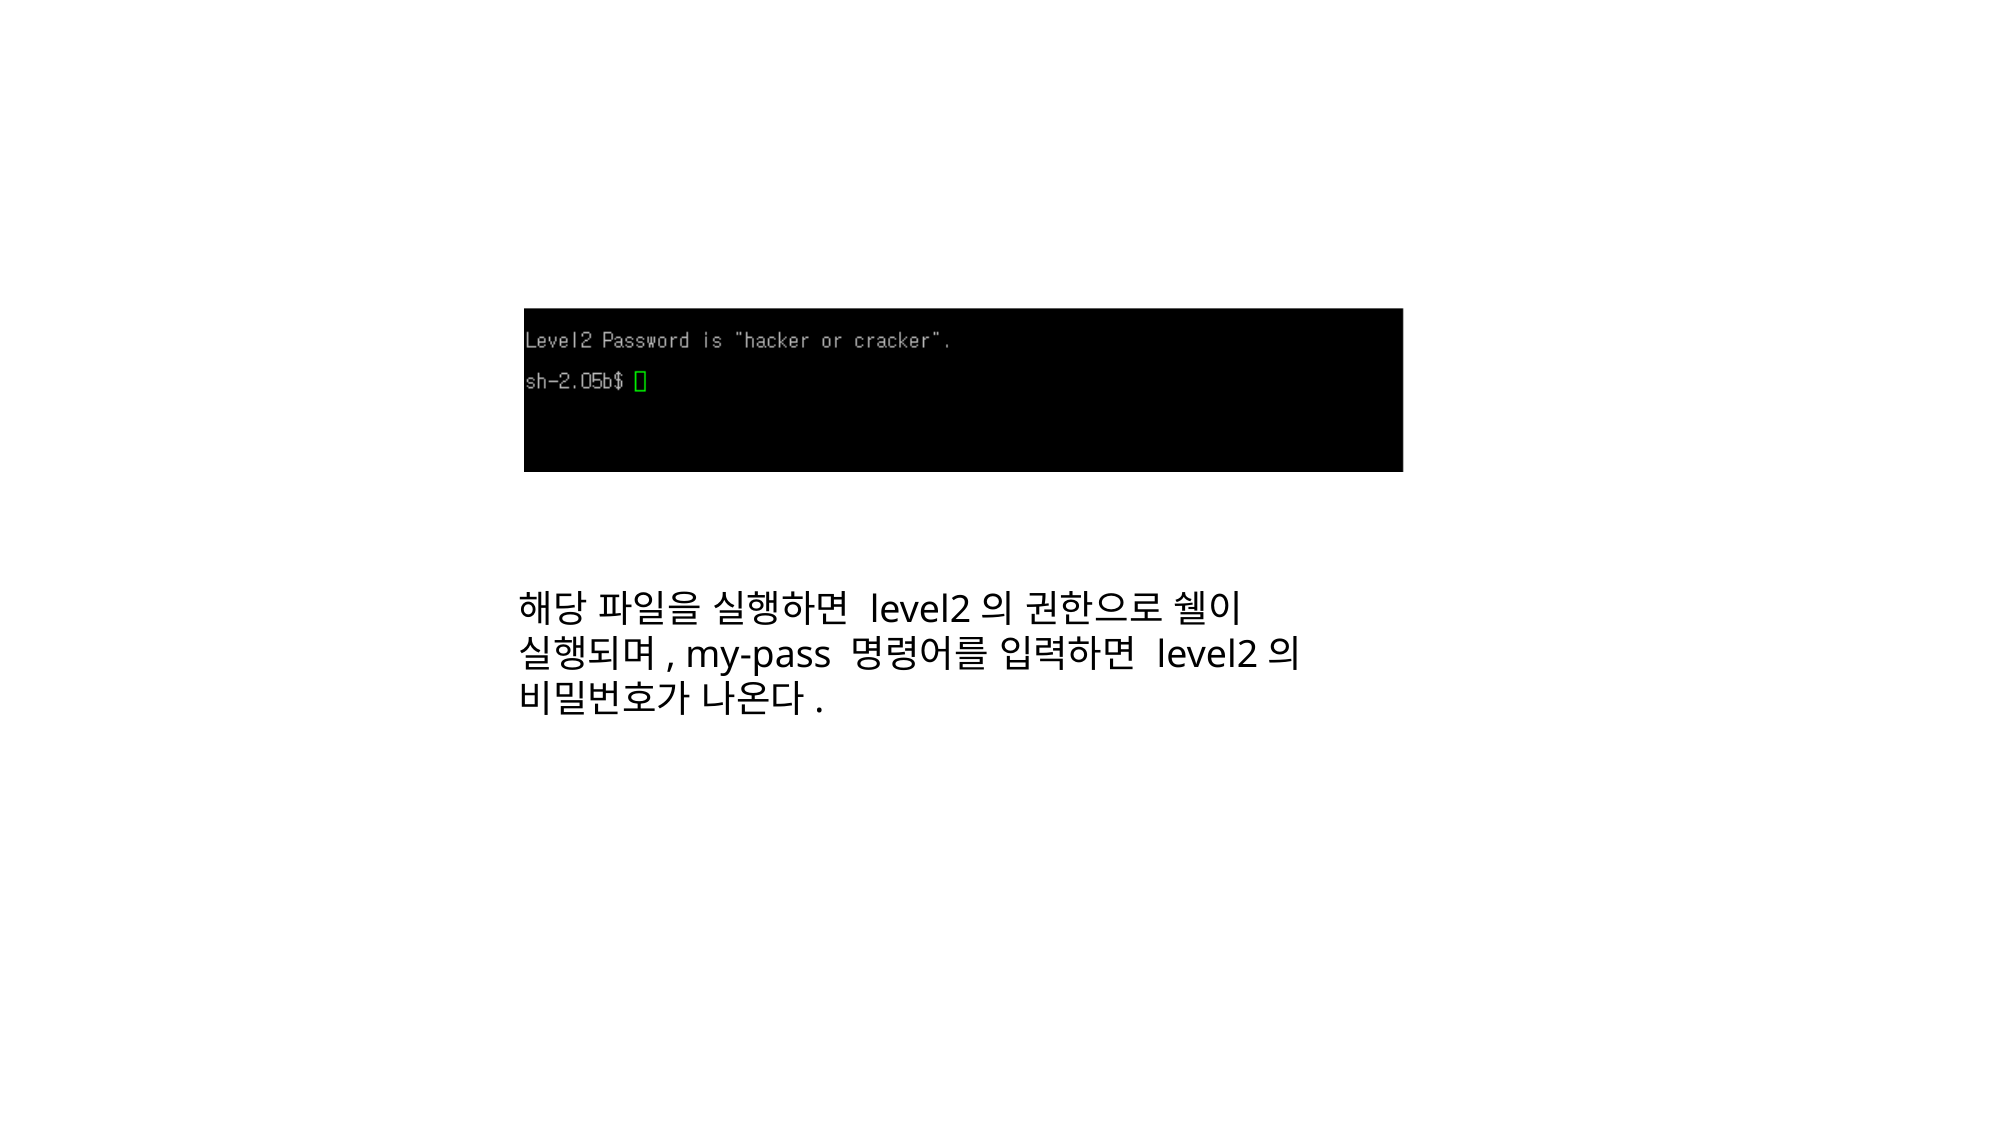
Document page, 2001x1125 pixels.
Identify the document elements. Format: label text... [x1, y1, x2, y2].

picture [524, 307, 1405, 472]
text_box 해당 파일을 실행하면 level2의 권한으로 쉘이 실행되며, my-pass 명령어를 입력하면 level2의 비밀번호가 나온다. [504, 577, 1380, 728]
